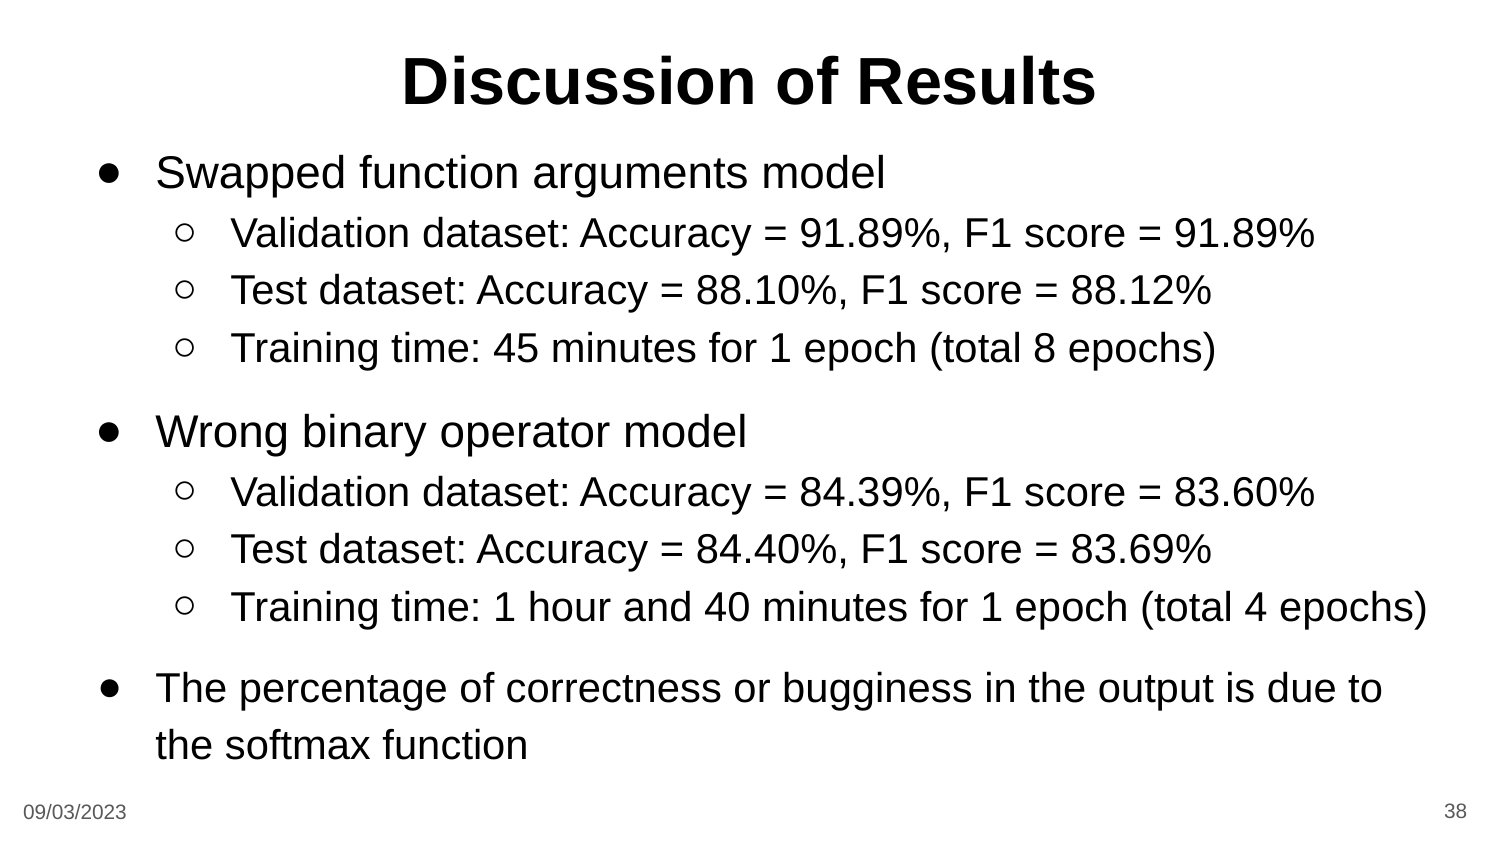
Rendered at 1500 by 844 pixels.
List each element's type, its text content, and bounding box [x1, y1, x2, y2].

slide_number 38 [1339, 777, 1483, 842]
list Swapped function arguments model Validation dataset: Accuracy = 91.89%, F1 score = 91.89% Test dataset: Accuracy = 88.10%, F1 score = 88.12% Training time: 45 minutes for 1 epoch (total 8 epochs) Wrong binary operator model Validation dataset: Accuracy = 84.39%, F1 score = 83.60% Test dataset: Accuracy = 84.40%, F1 score = 83.69% Training time: 1 hour and 40 minutes for 1 epoch (total 4 epochs) The percentage of correctness or bugginess in the output is due to the softmax function [65, 119, 1449, 754]
title Discussion of Results [51, 23, 1449, 140]
